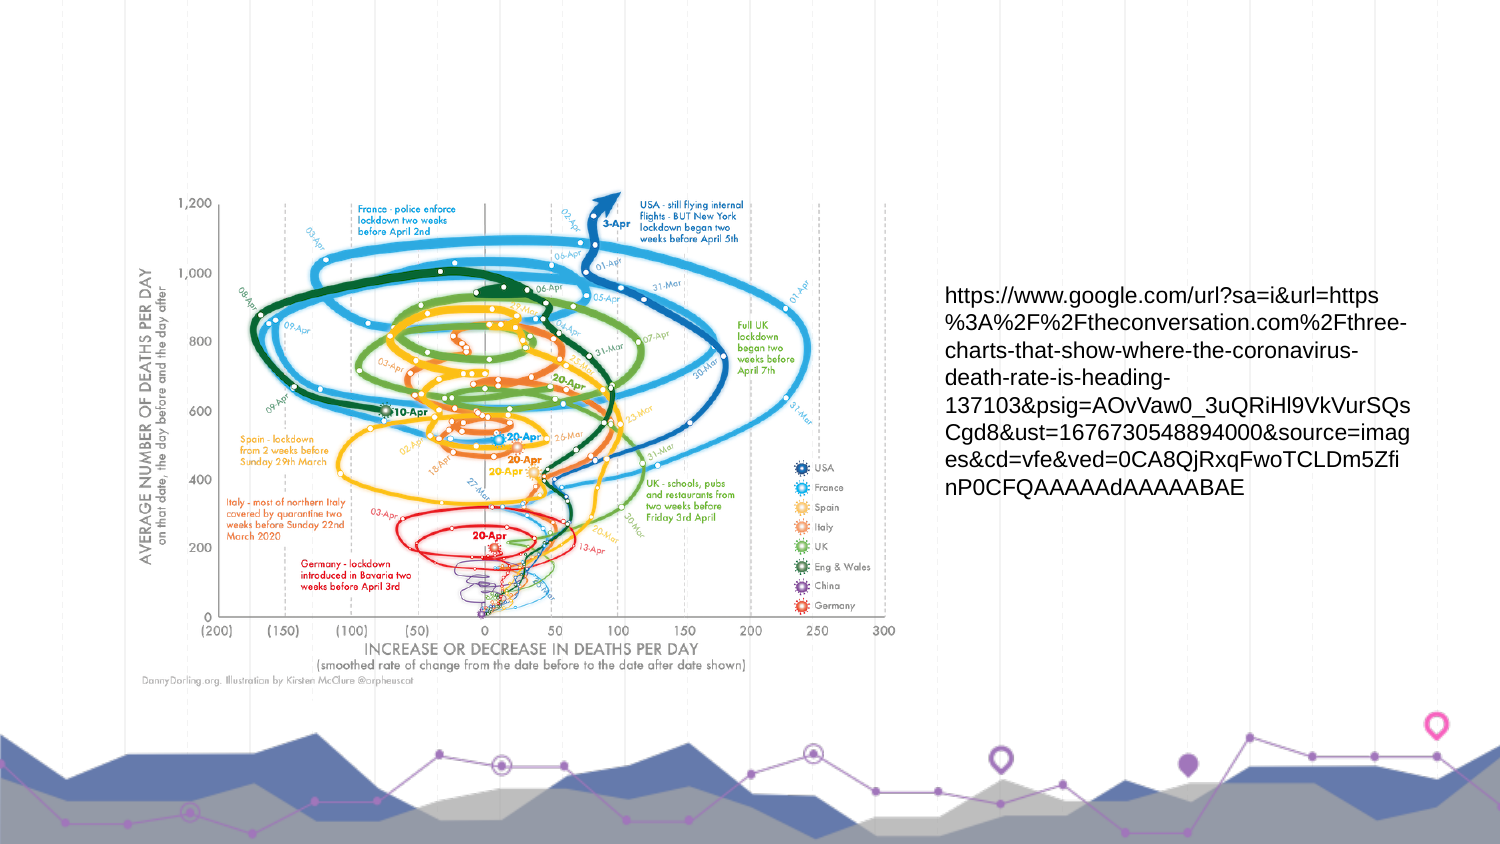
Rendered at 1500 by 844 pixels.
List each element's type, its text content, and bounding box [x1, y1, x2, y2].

picture [132, 182, 931, 691]
text_box https://www.google.com/url?sa=i&url=https%3A%2F%2Ftheconversation.com%2Fthree-charts-that-show-where-the-coronavirus-death-rate-is-heading-137103&psig=AOvVaw0_3uQRiHl9VkVurSQsCgd8&ust=1676730548894000&source=images&cd=vfe&ved=0CA8QjRxqFwoTCLDm5ZfinP0CFQAAAAAdAAAAABAE [935, 272, 1428, 508]
